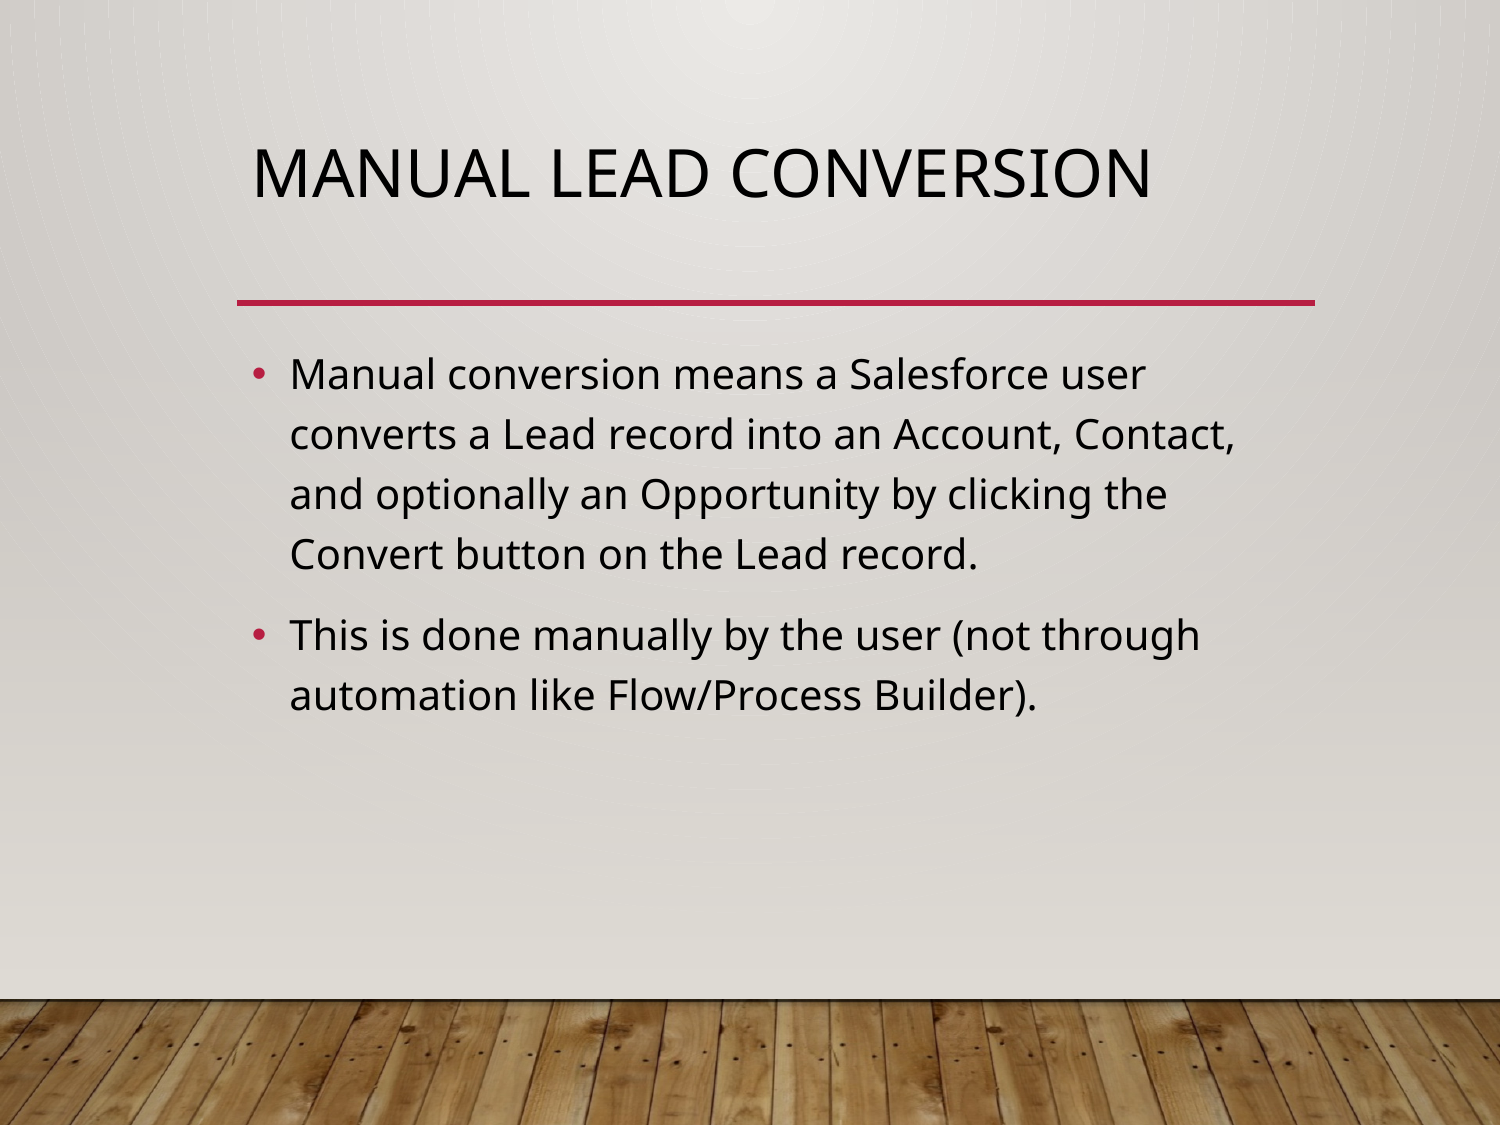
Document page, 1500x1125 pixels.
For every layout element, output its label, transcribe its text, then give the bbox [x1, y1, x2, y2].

text_box [305, 393, 1195, 897]
picture [0, 999, 1500, 1125]
title Manual lead conversion [236, 131, 1315, 305]
list Manual conversion means a Salesforce user converts a Lead record into an Account, Contact, and optionally an Opportunity by clicking the Convert button on the Lead record. This is done manually by the user (not through automation like Flow/Process Builder). [236, 330, 1315, 897]
